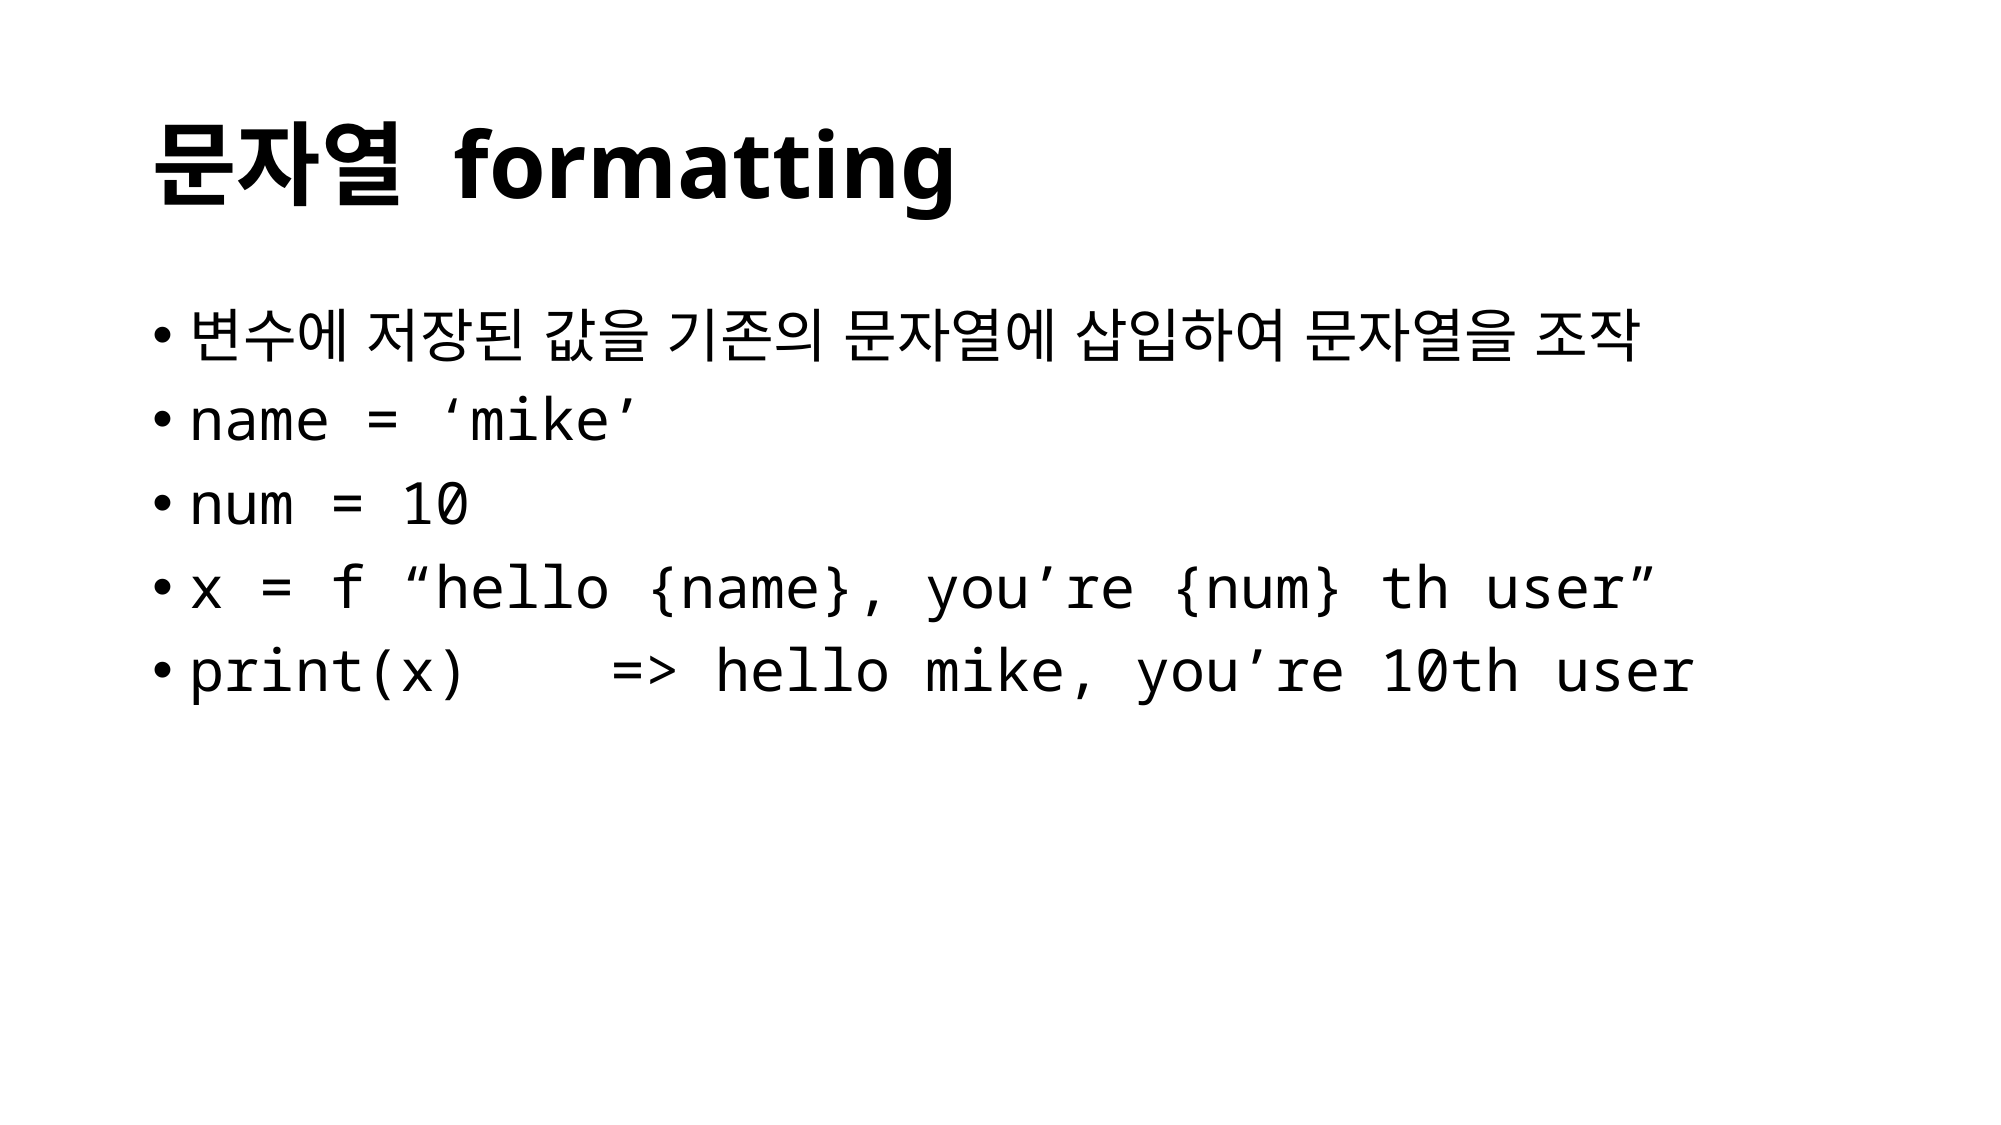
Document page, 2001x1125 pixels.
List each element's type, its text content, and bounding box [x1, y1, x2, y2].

list 변수에 저장된 값을 기존의 문자열에 삽입하여 문자열을 조작 name = ‘mike’ num = 10 x = f “hello {name}, you’re {num} th user” print(x) => hello mike, you’re 10th user [137, 299, 1863, 1014]
title 문자열 formatting [137, 59, 1863, 278]
